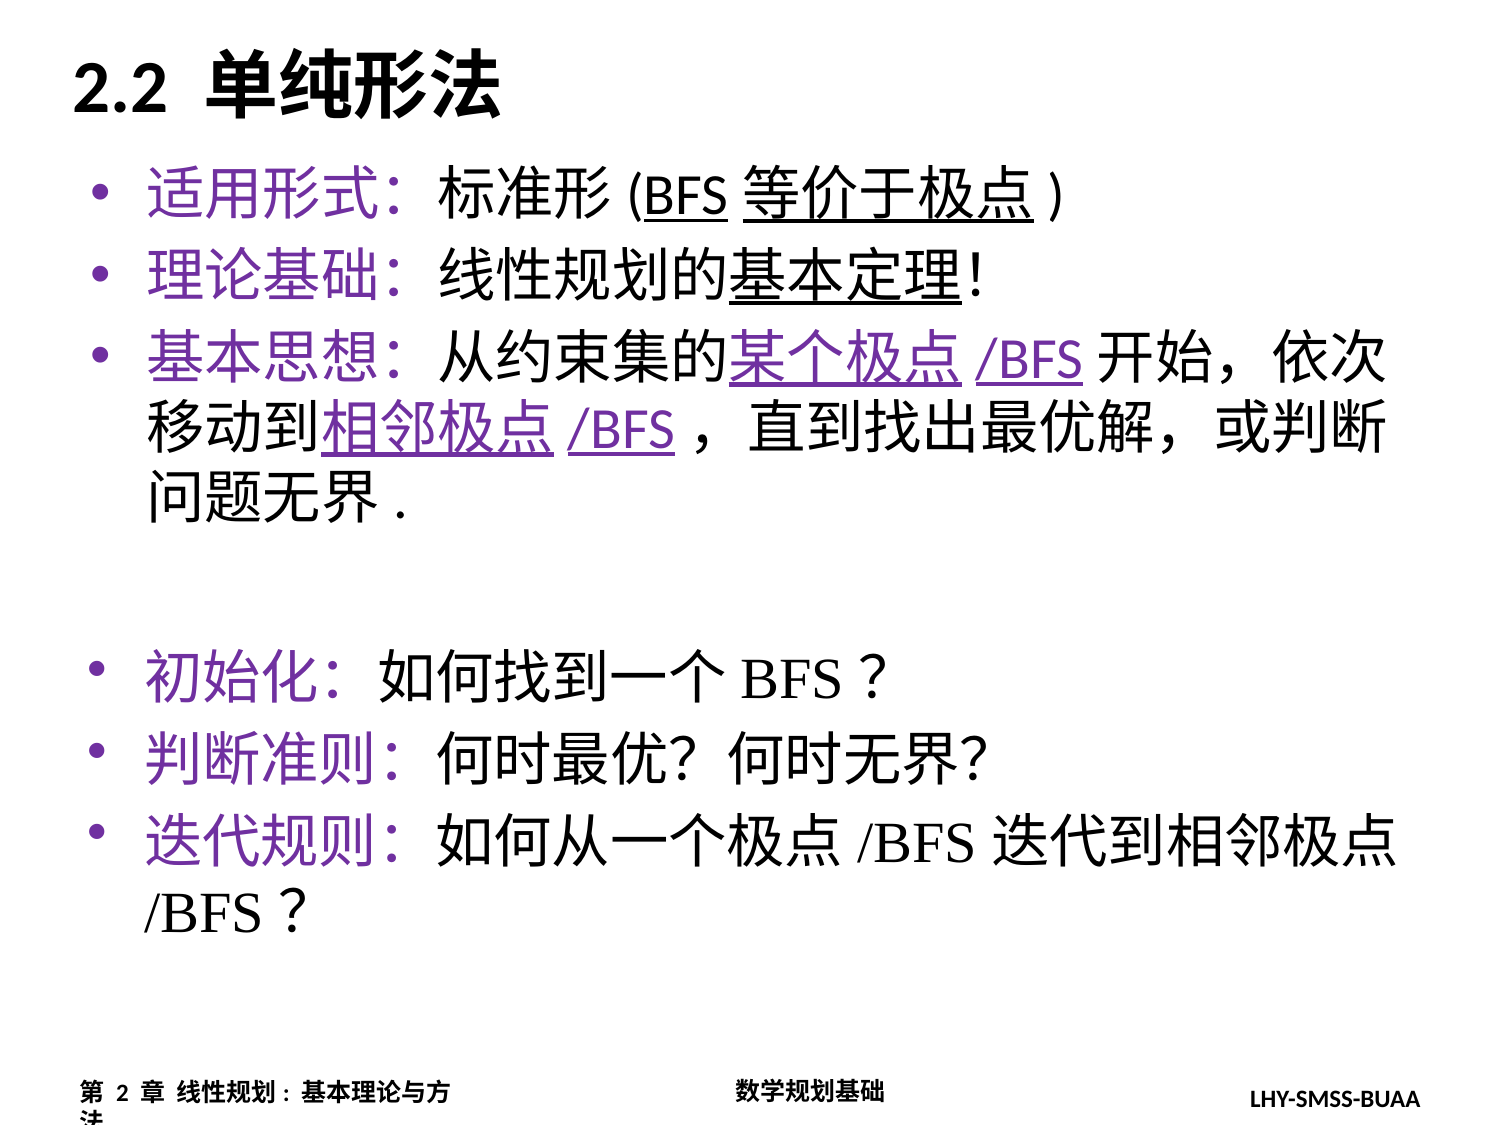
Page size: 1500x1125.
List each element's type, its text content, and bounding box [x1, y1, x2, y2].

title 2.2 单纯形法 [15, 19, 561, 147]
text_box 初始化：如何找到一个BFS？ 判断准则：何时最优？何时无界？ 迭代规则：如何从一个极点/BFS迭代到相邻极点/BFS？ [73, 633, 1424, 1099]
list 适用形式：标准形(BFS等价于极点) 理论基础：线性规划的基本定理！ 基本思想：从约束集的某个极点/BFS开始，依次移动到相邻极点/BFS，直到找出最优解，或判断问题无界. [75, 148, 1425, 615]
